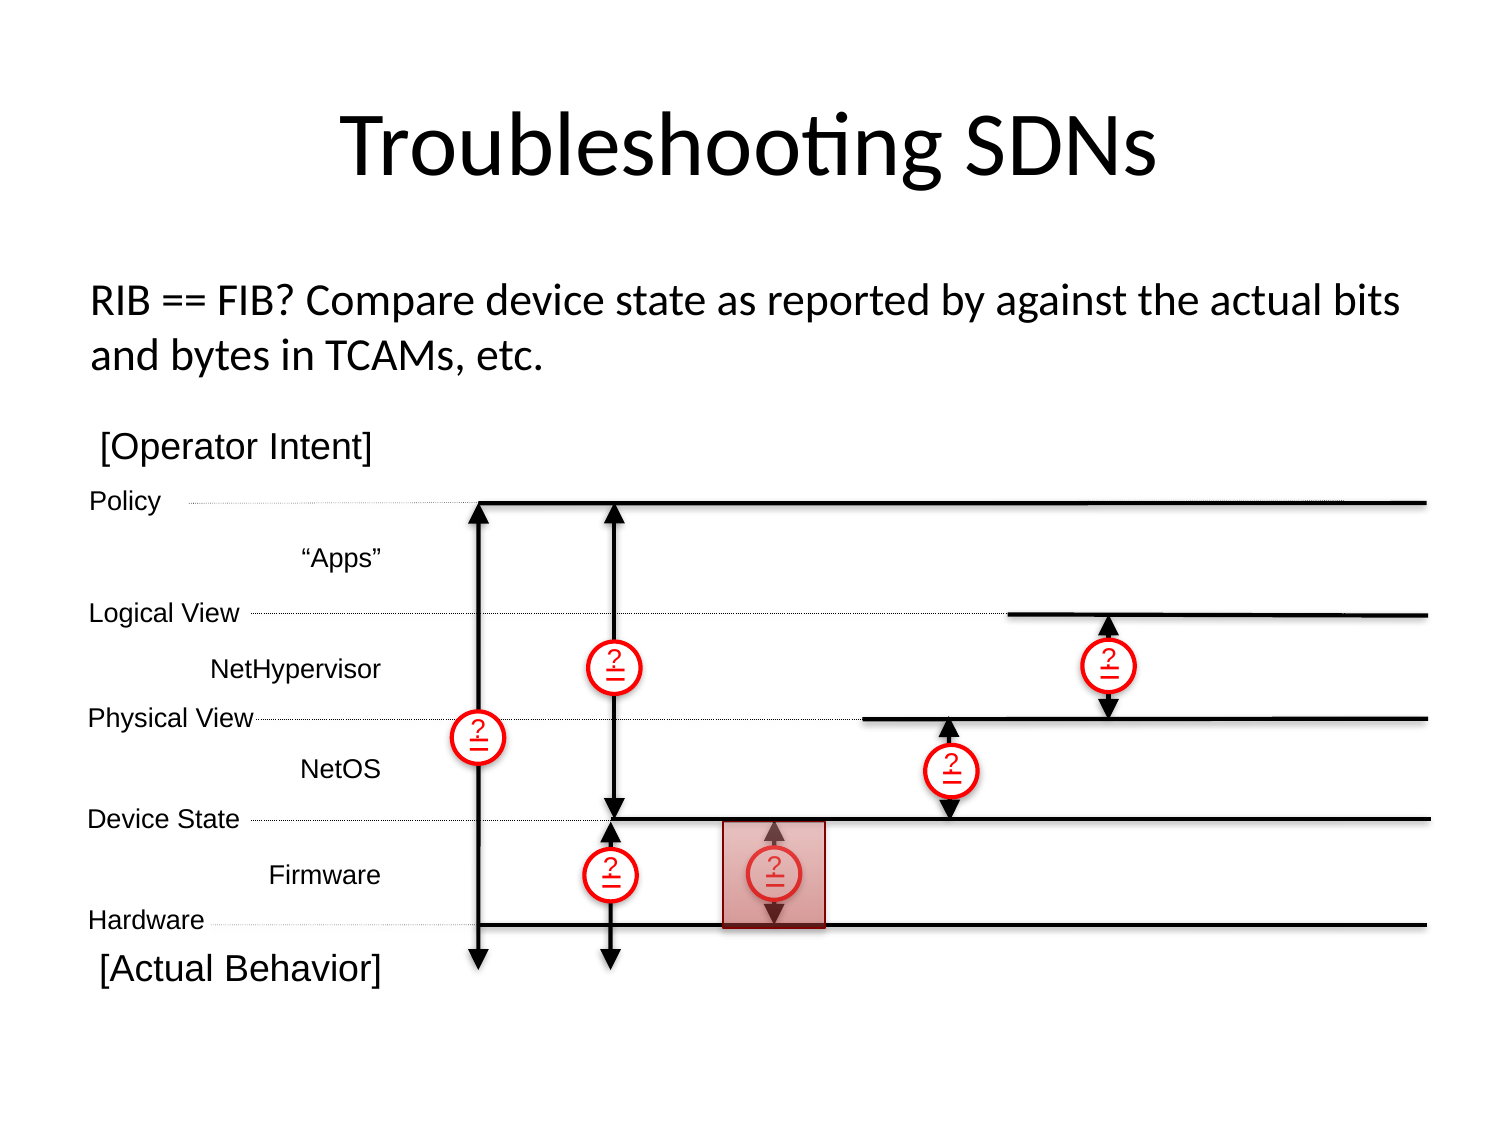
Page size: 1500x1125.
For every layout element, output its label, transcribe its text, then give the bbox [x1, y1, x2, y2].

text_box NetOS [159, 744, 395, 791]
title Troubleshooting SDNs [75, 45, 1425, 233]
text_box Logical View [75, 588, 311, 635]
text_box [Operator Intent] [30, 415, 444, 474]
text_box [915, 737, 988, 807]
text_box Firmware [159, 850, 395, 897]
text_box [574, 841, 647, 911]
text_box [578, 634, 651, 704]
text_box Physical View [74, 693, 310, 740]
text_box [722, 830, 826, 872]
text_box Device State [73, 795, 309, 841]
text_box [Actual Behavior] [52, 936, 429, 996]
text_box “Apps” [159, 533, 395, 580]
text_box [722, 880, 826, 921]
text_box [442, 704, 515, 774]
text_box NetHypervisor [159, 644, 395, 691]
list RIB == FIB? Compare device state as reported by against the actual bits and bytes in TCAMs, etc. [75, 262, 1425, 416]
text_box Hardware [74, 896, 310, 936]
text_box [738, 840, 811, 910]
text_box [1073, 632, 1145, 702]
text_box Policy [75, 476, 311, 523]
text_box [188, 500, 1345, 504]
